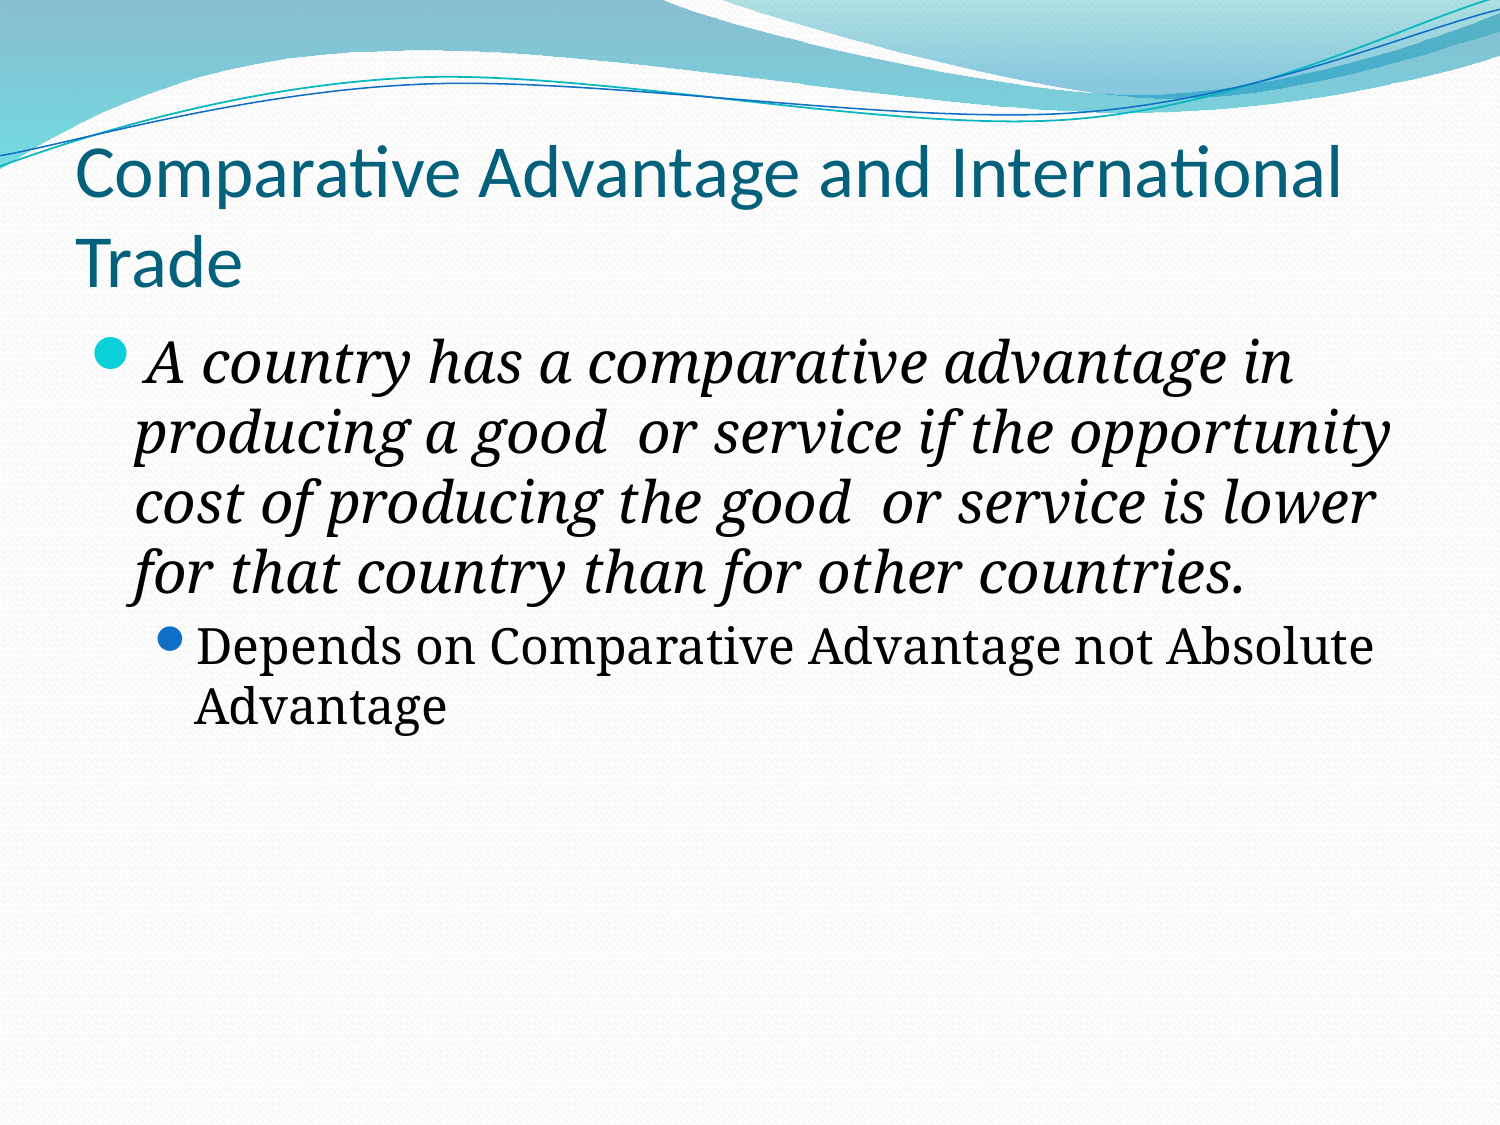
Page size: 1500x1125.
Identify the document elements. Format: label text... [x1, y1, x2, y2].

title Comparative Advantage and International Trade [75, 115, 1425, 303]
list A country has a comparative advantage in producing a good or service if the opportunity cost of producing the good or service is lower for that country than for other countries. Depends on Comparative Advantage not Absolute Advantage [75, 317, 1425, 1038]
